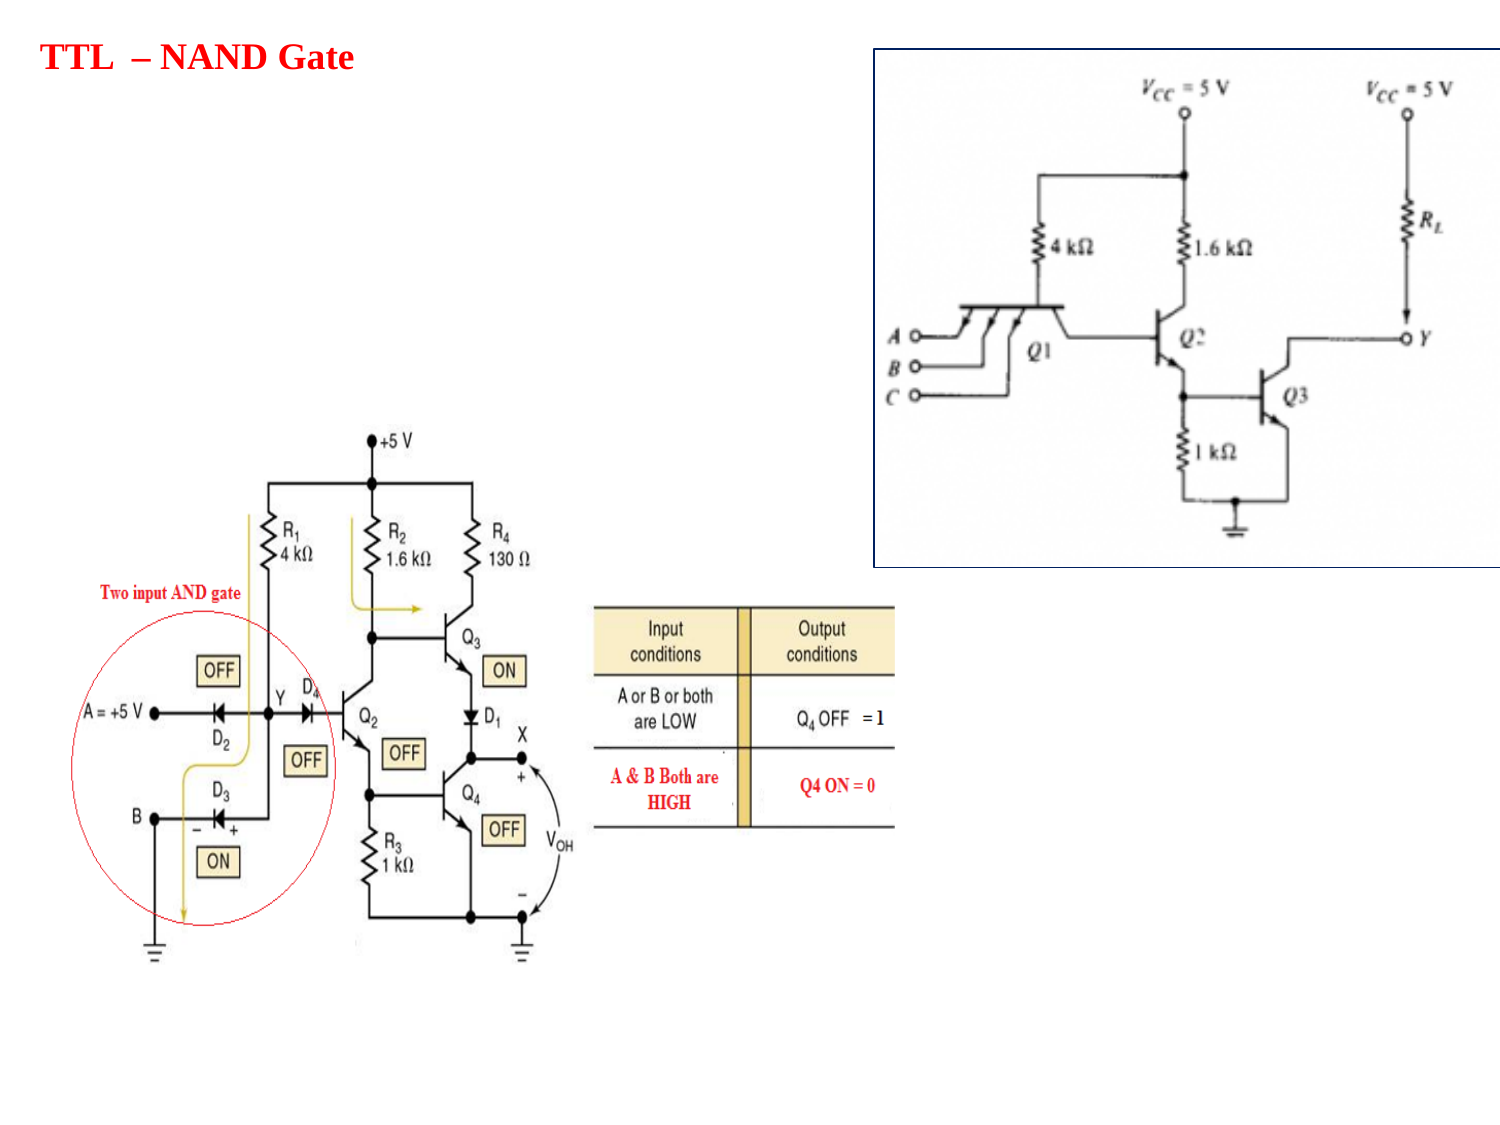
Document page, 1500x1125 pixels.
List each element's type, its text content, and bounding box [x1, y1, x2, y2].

text_box TTL – NAND Gate [24, 24, 383, 85]
picture [63, 49, 1500, 965]
